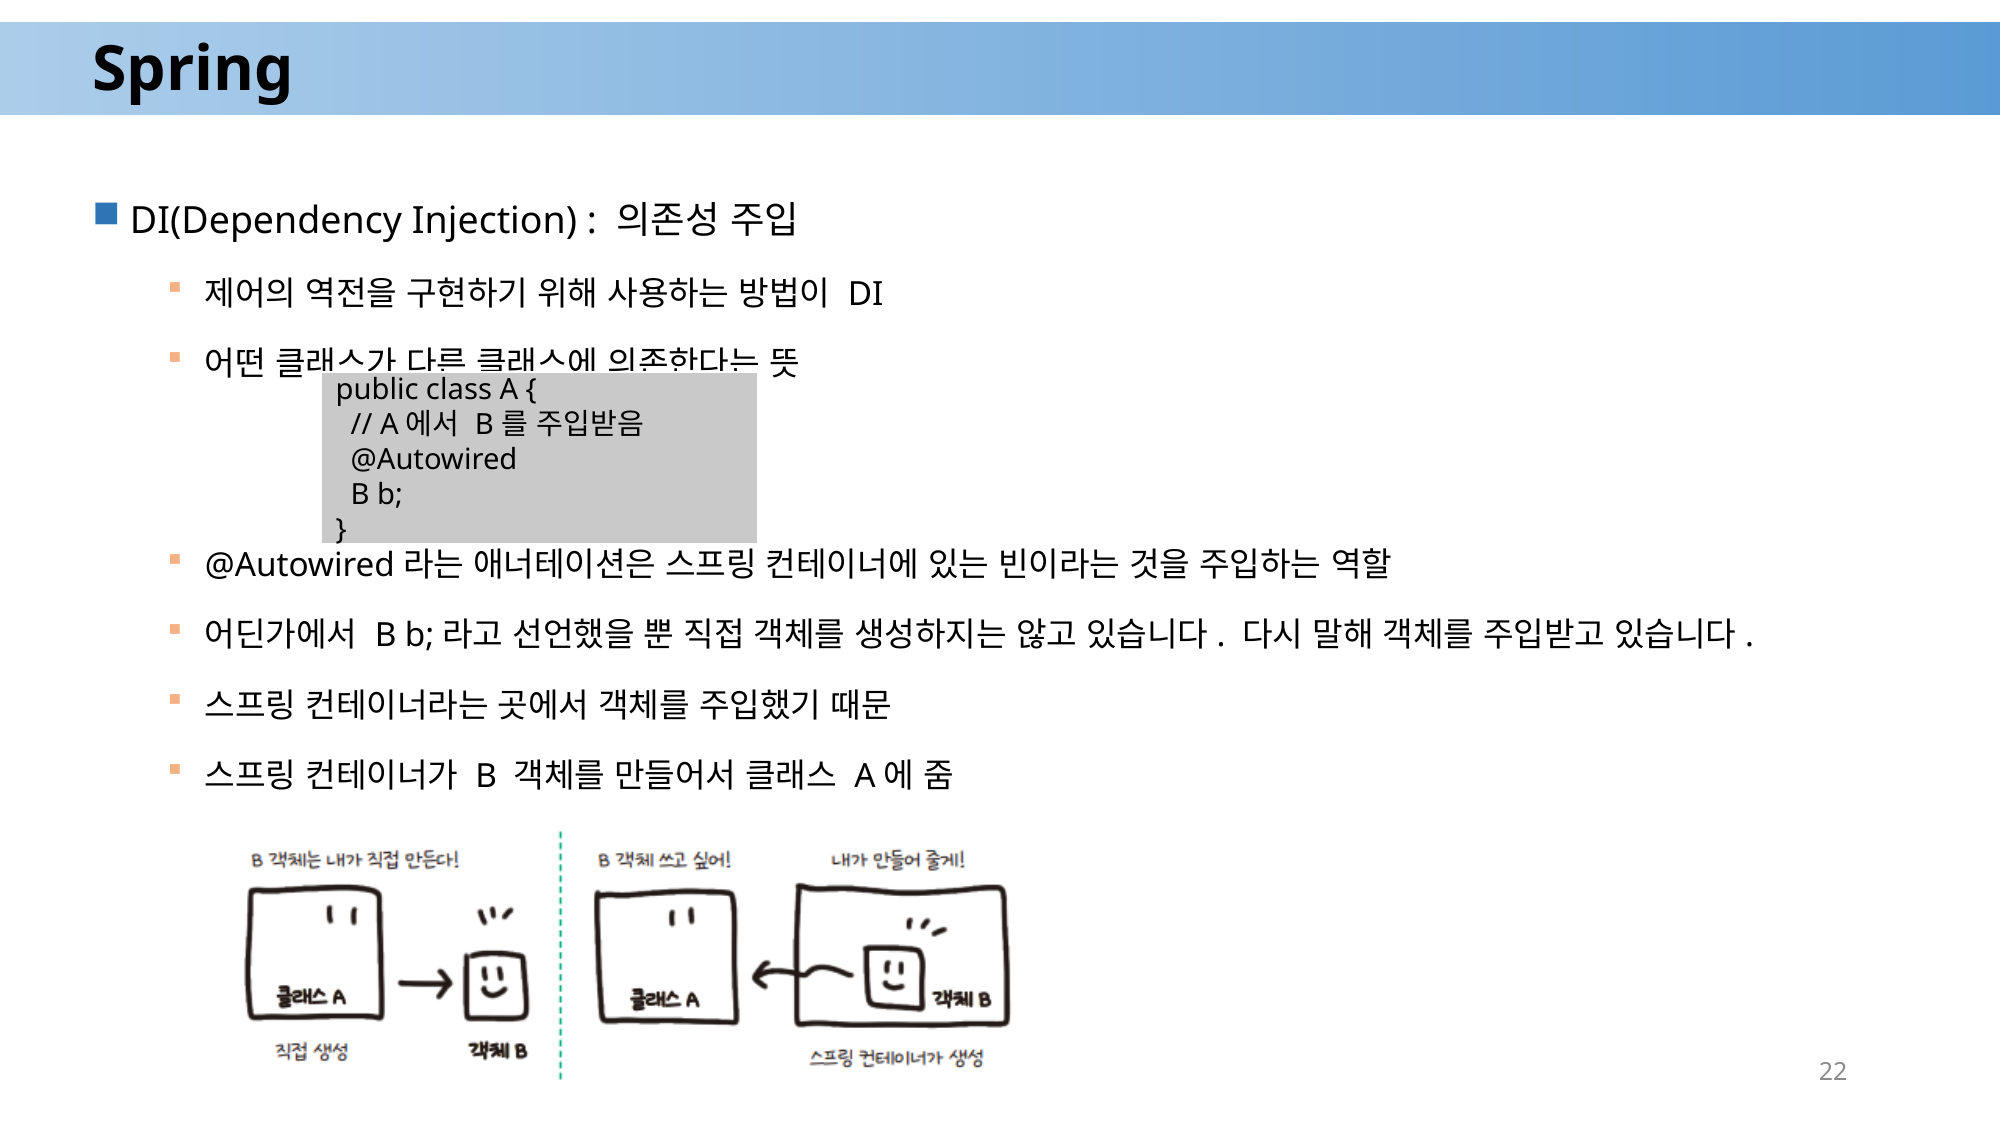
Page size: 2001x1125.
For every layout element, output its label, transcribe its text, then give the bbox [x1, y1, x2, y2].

title Spring [77, 22, 1569, 118]
list DI(Dependency Injection) : 의존성 주입 제어의 역전을 구현하기 위해 사용하는 방법이 DI 어떤 클래스가 다른 클래스에 의존한다는 뜻 @Autowired라는 애너테이션은 스프링 컨테이너에 있는 빈이라는 것을 주입하는 역할 어딘가에서 B b;라고 선언했을 뿐 직접 객체를 생성하지는 않고 있습니다. 다시 말해 객체를 주입받고 있습니다. 스프링 컨테이너라는 곳에서 객체를 주입했기 때문 스프링 컨테이너가 B 객체를 만들어서 클래스 A에 줌 [77, 166, 1922, 996]
slide_number 22 [1412, 1042, 1863, 1103]
picture [221, 808, 1044, 1105]
text_box public class A { // A에서 B를 주입받음 @Autowired B b; } [320, 371, 760, 545]
